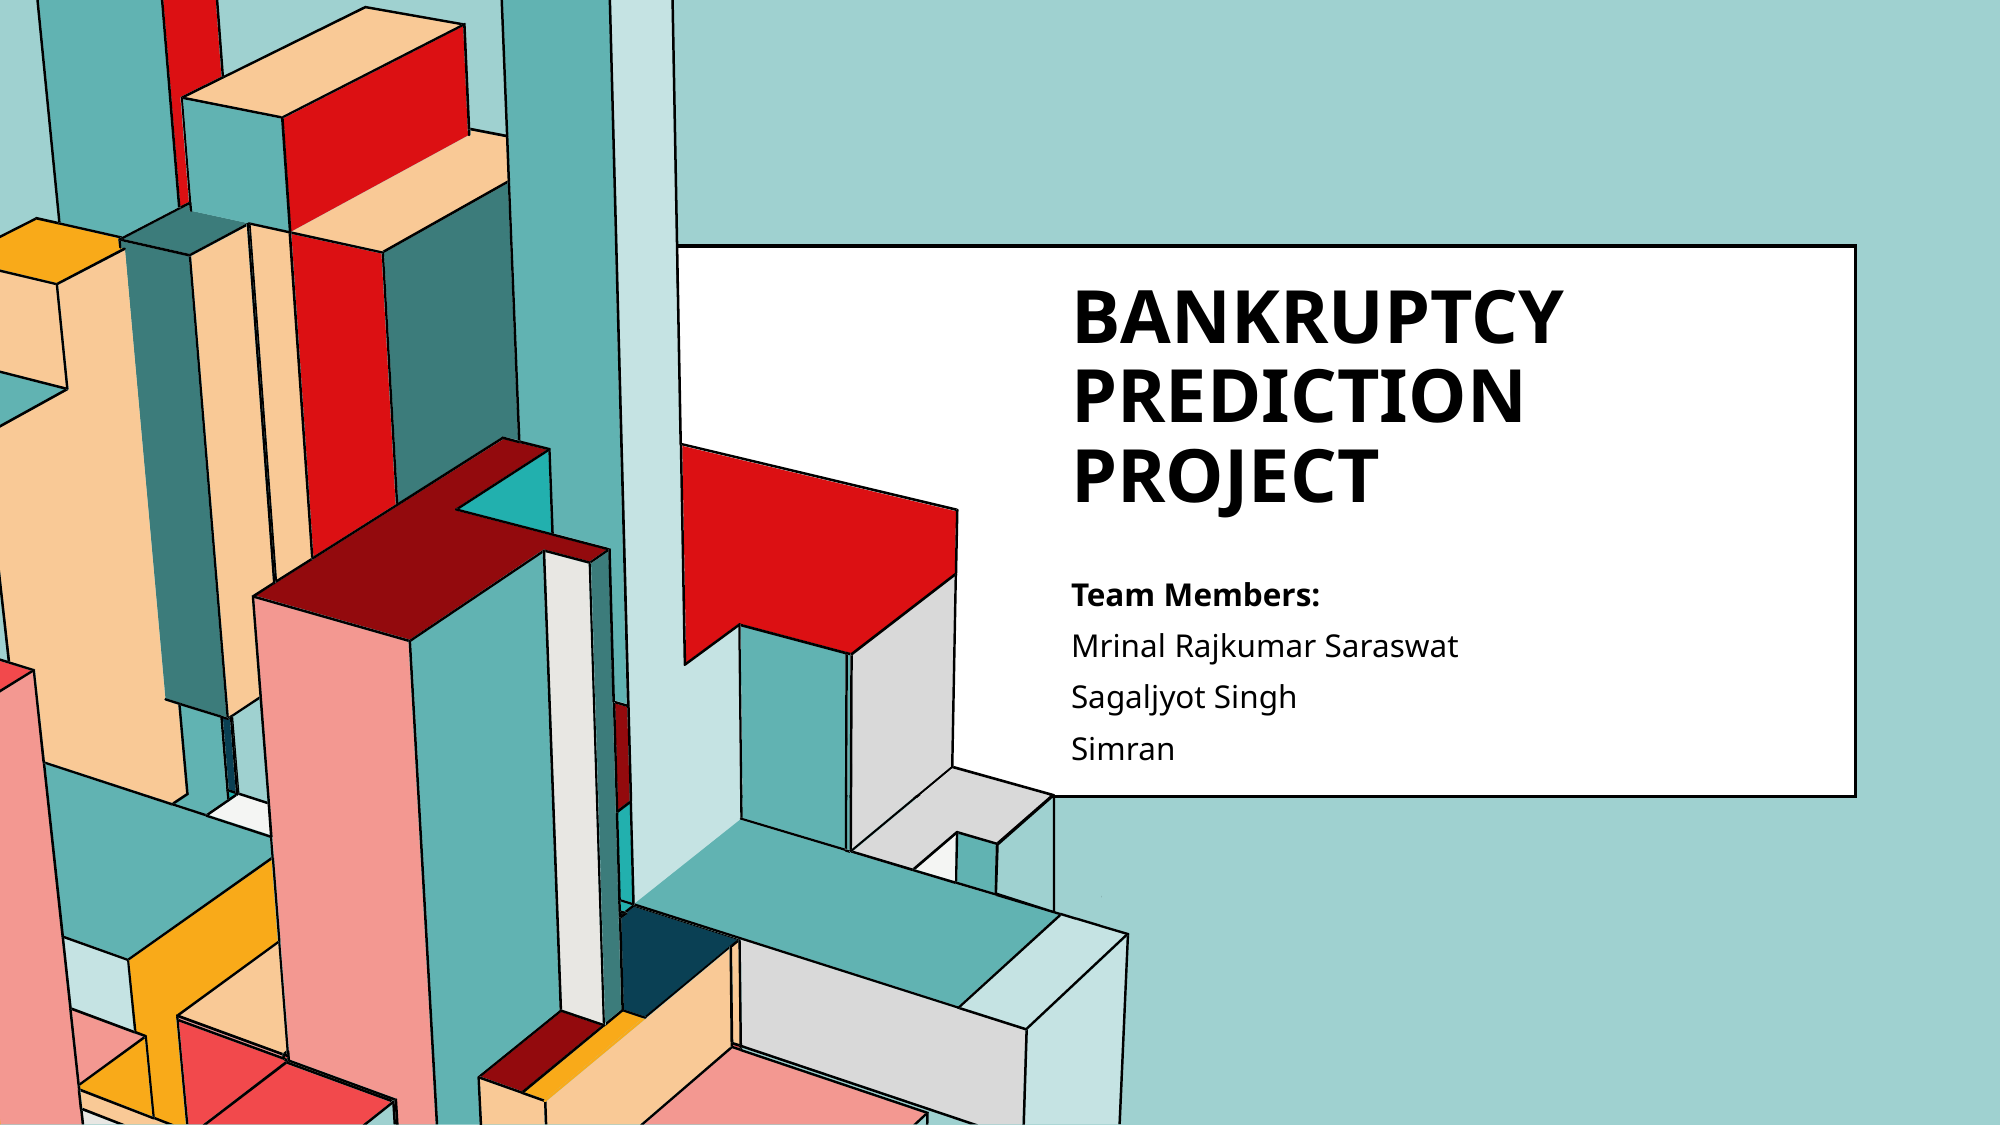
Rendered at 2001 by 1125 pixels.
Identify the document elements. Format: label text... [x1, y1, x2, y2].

title Bankruptcy Prediction Project [1056, 272, 1775, 526]
subtitle Team Members: Mrinal Rajkumar Saraswat Sagaljyot Singh Simran [1056, 571, 1834, 776]
